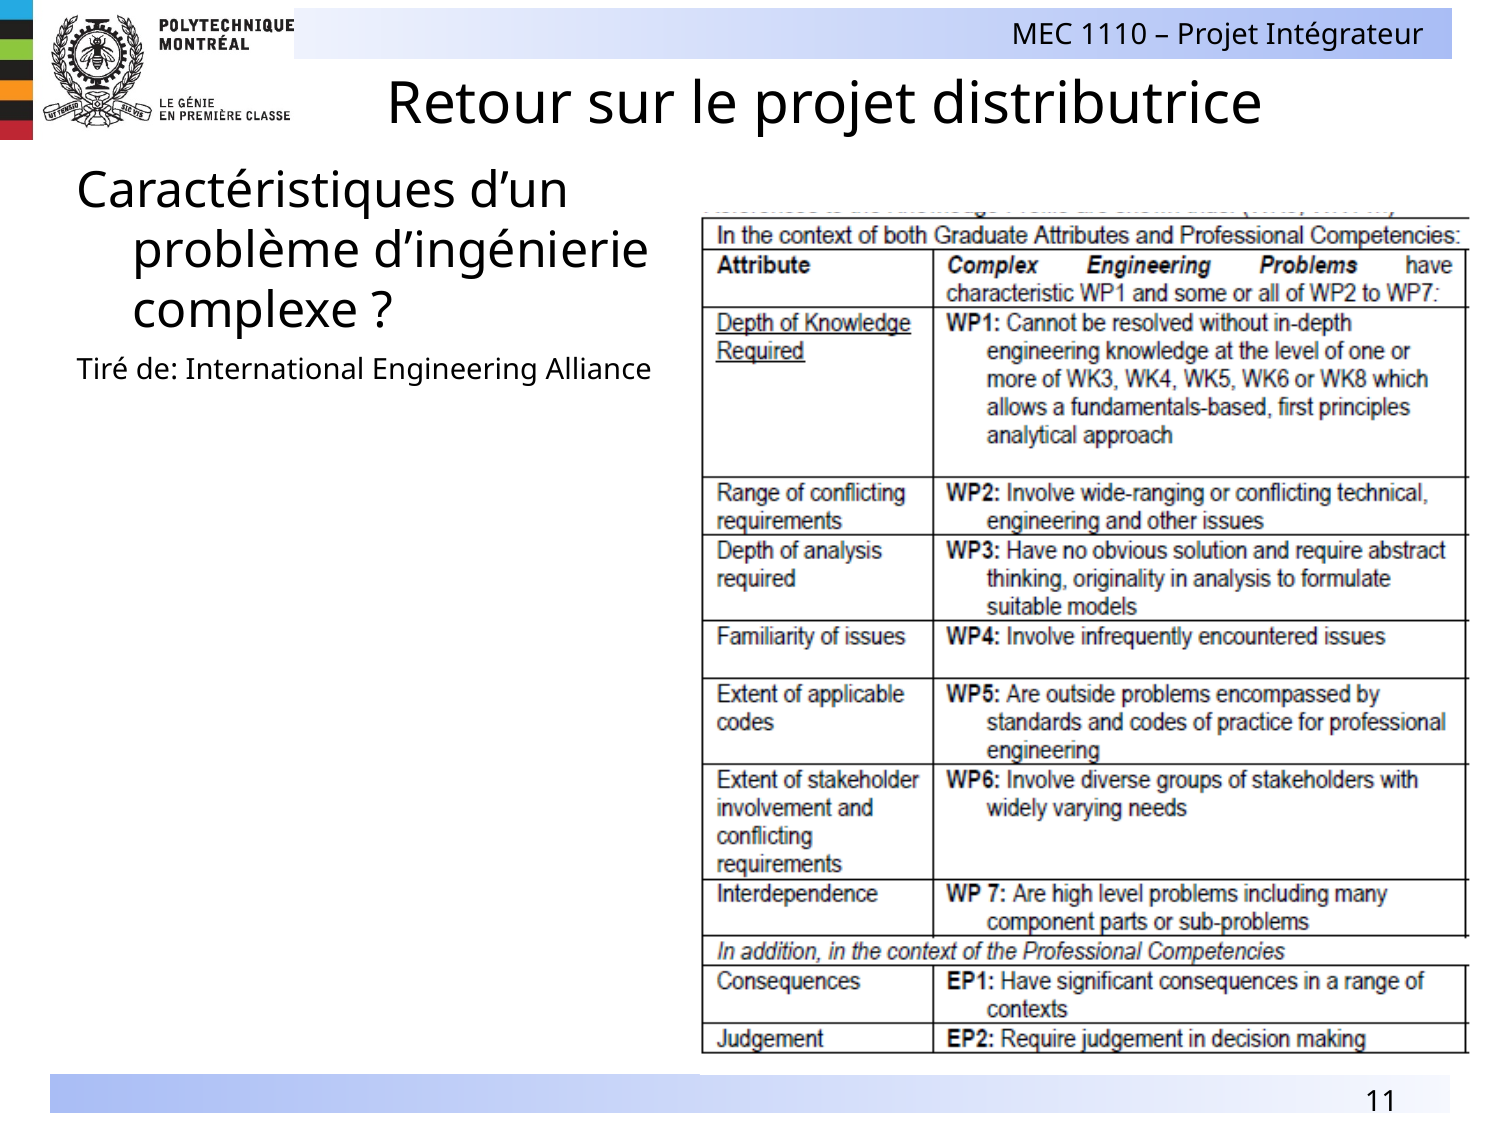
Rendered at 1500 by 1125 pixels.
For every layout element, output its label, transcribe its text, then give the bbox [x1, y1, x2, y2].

picture [0, 0, 294, 140]
list Caractéristiques d’un problème d’ingénierie complexe ? Tiré de: International Engineering Alliance [61, 149, 675, 1050]
picture [699, 212, 1470, 1076]
title Retour sur le projet distributrice [174, 50, 1475, 150]
